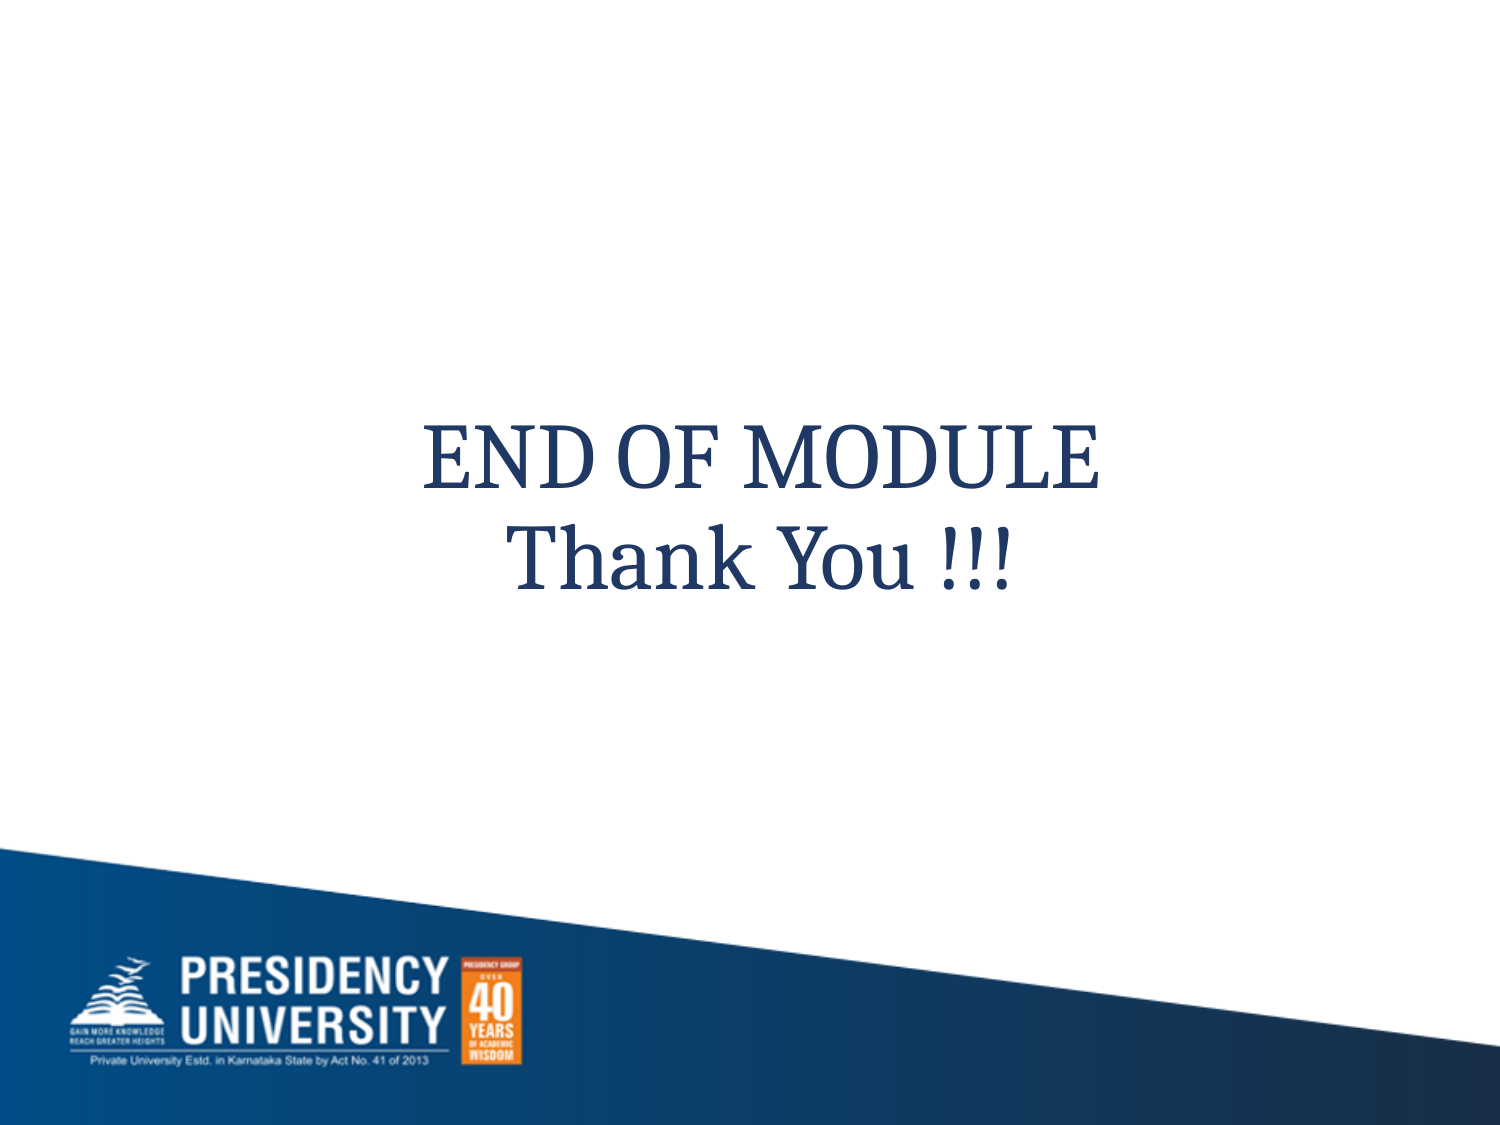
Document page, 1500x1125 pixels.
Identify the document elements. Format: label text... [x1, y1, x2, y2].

picture [0, 845, 1500, 1125]
title END OF MODULE Thank You !!! [114, 399, 1409, 618]
